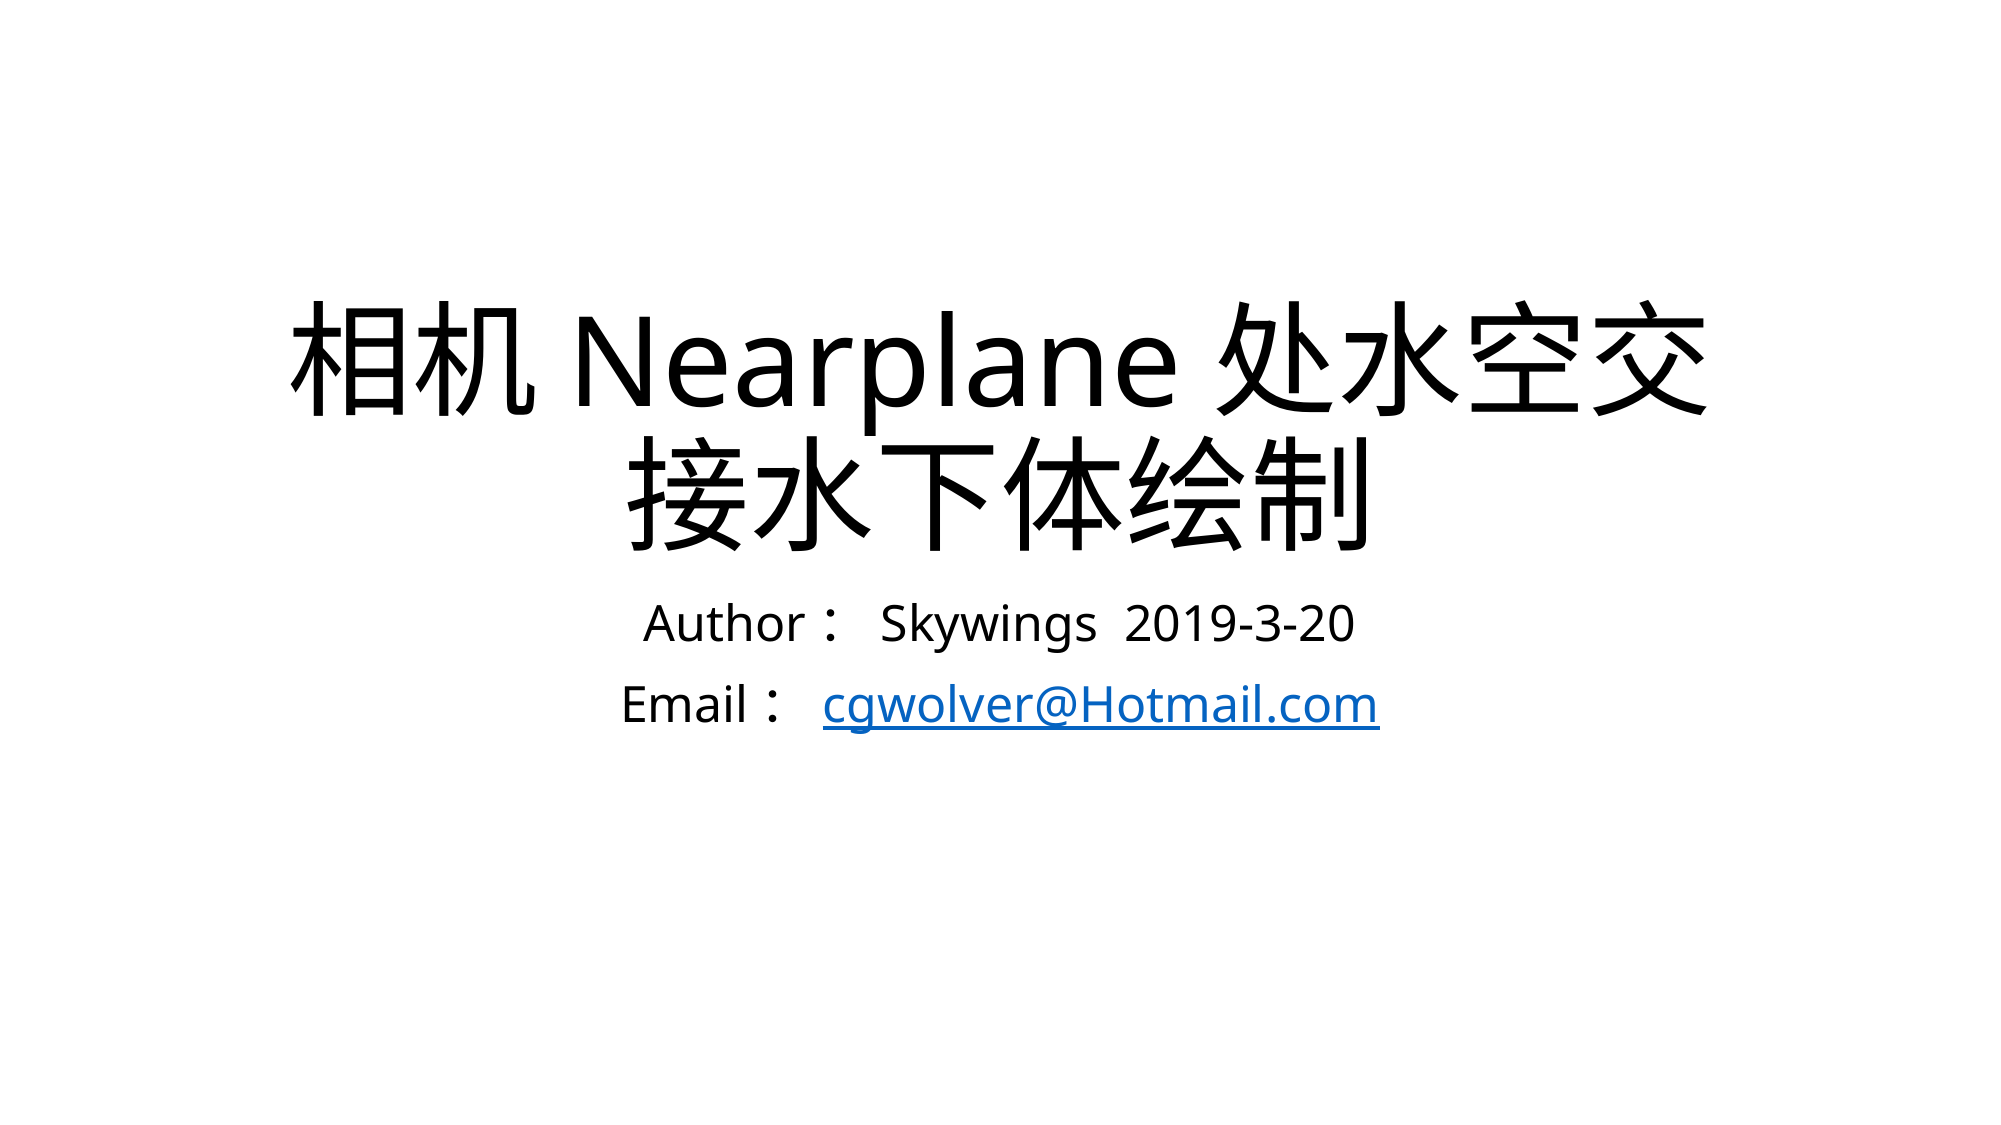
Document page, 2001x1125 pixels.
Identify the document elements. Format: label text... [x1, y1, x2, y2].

subtitle Author：Skywings 2019-3-20 Email：cgwolver@Hotmail.com [249, 590, 1750, 863]
title 相机Nearplane处水空交接水下体绘制 [249, 184, 1750, 576]
